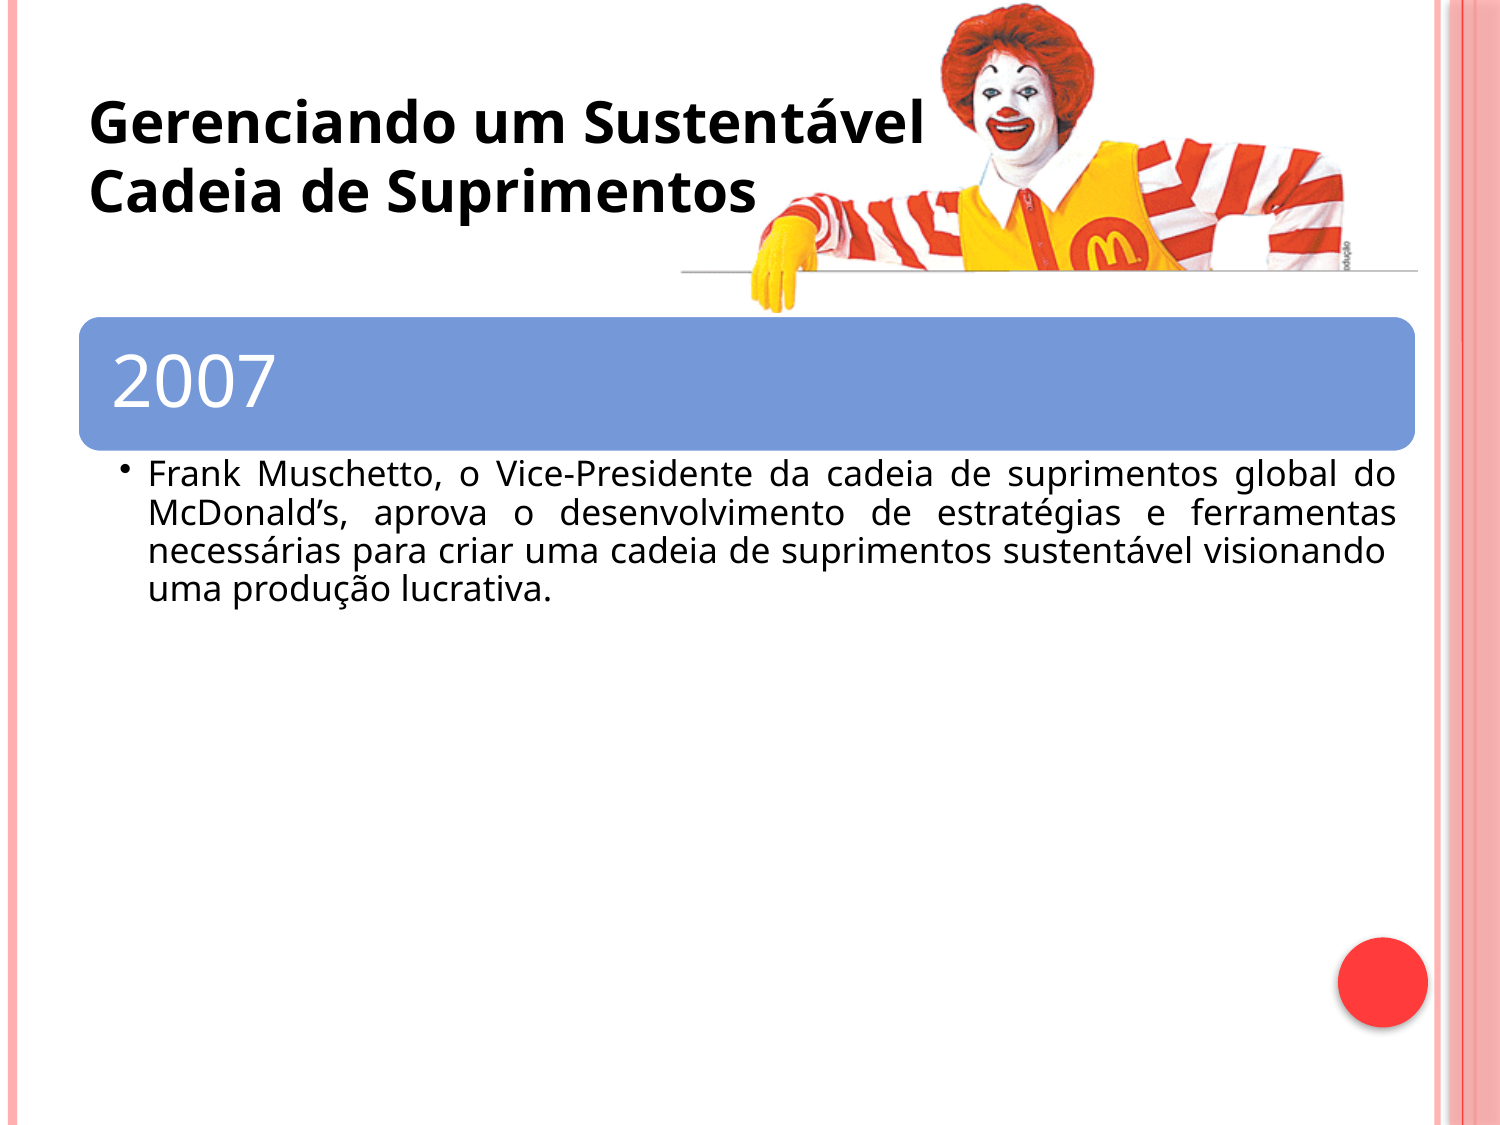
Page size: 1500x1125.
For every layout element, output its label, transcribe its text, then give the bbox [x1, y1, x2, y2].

text_box Gerenciando um Sustentável Cadeia de Suprimentos [73, 7, 660, 232]
picture [666, 0, 1418, 313]
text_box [76, 313, 1418, 906]
